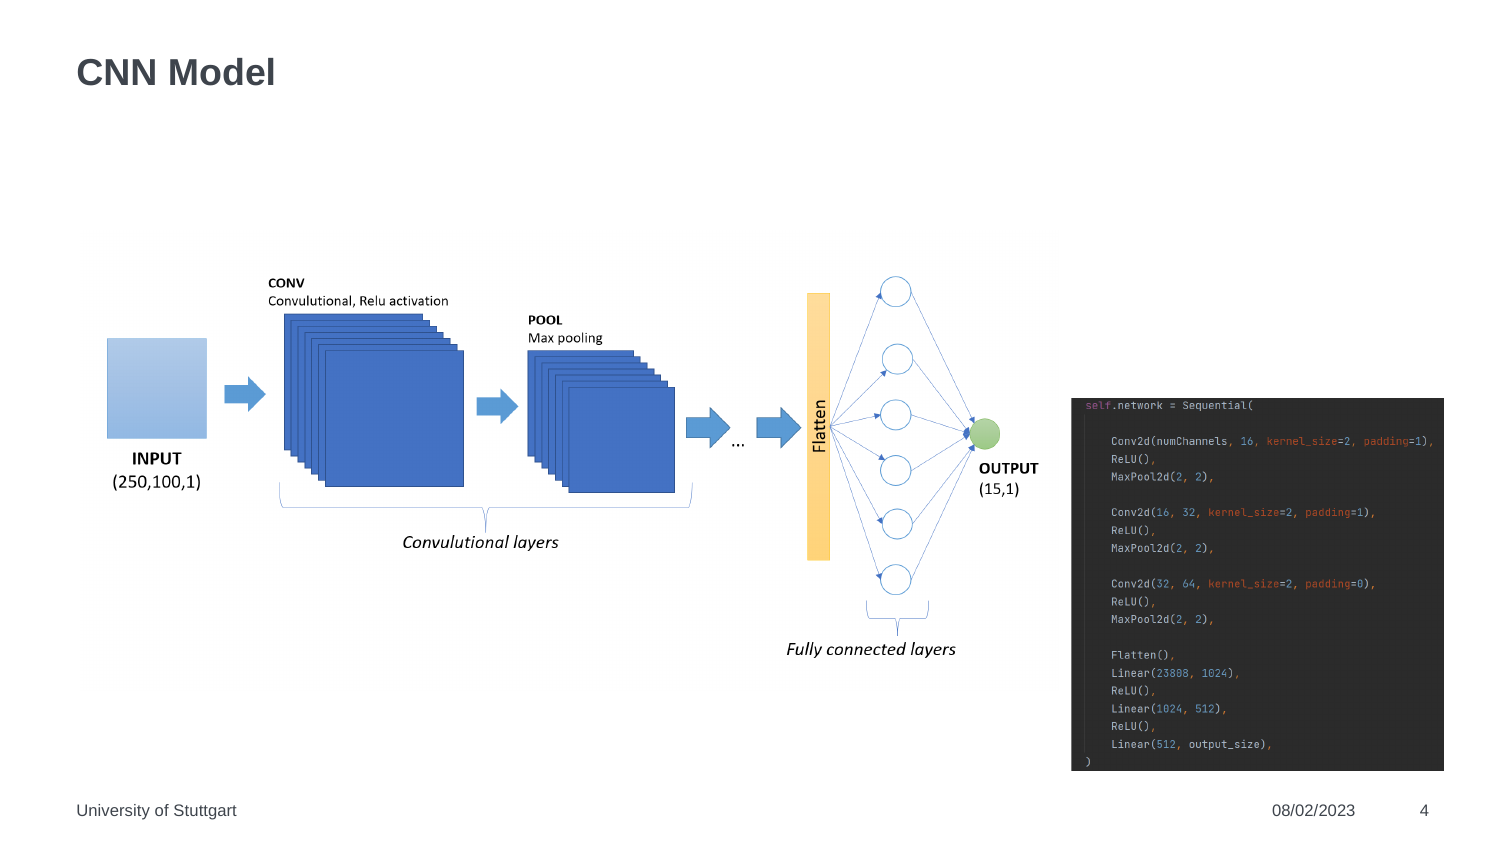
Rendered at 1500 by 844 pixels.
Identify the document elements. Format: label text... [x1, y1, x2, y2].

title CNN Model [76, 53, 1430, 95]
slide_number 4 [1392, 799, 1430, 821]
picture [80, 230, 1059, 691]
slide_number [1272, 799, 1360, 821]
footer University of Stuttgart [76, 799, 1072, 821]
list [1071, 398, 1444, 771]
